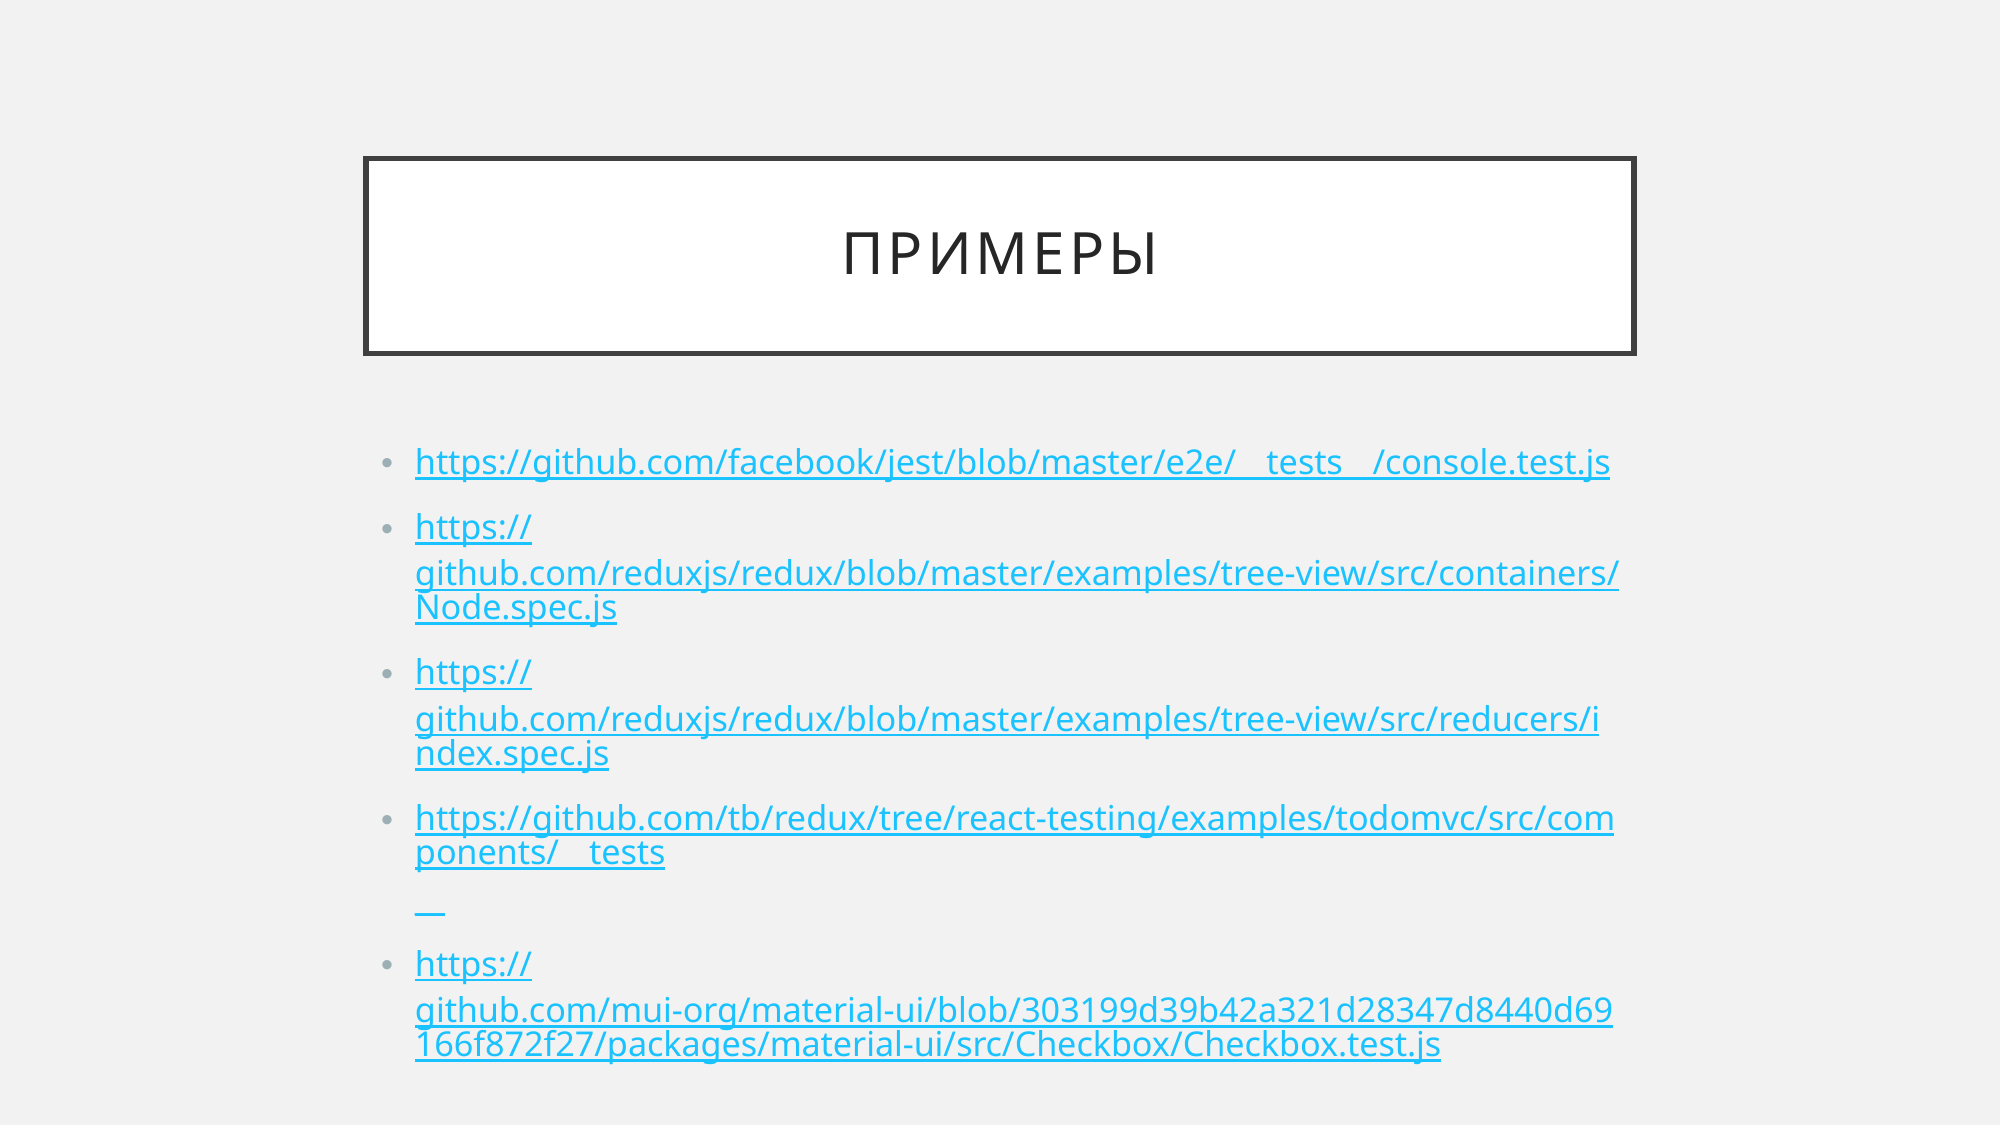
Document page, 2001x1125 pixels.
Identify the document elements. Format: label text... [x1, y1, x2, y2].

list https://github.com/facebook/jest/blob/master/e2e/__tests__/console.test.js https://github.com/reduxjs/redux/blob/master/examples/tree-view/src/containers/Node.spec.js https://github.com/reduxjs/redux/blob/master/examples/tree-view/src/reducers/index.spec.js https://github.com/tb/redux/tree/react-testing/examples/todomvc/src/components/__tests__ https://github.com/mui-org/material-ui/blob/303199d39b42a321d28347d8440d69166f872f27/packages/material-ui/src/Checkbox/Checkbox.test.js [366, 432, 1634, 942]
title Примеры [363, 156, 1637, 356]
